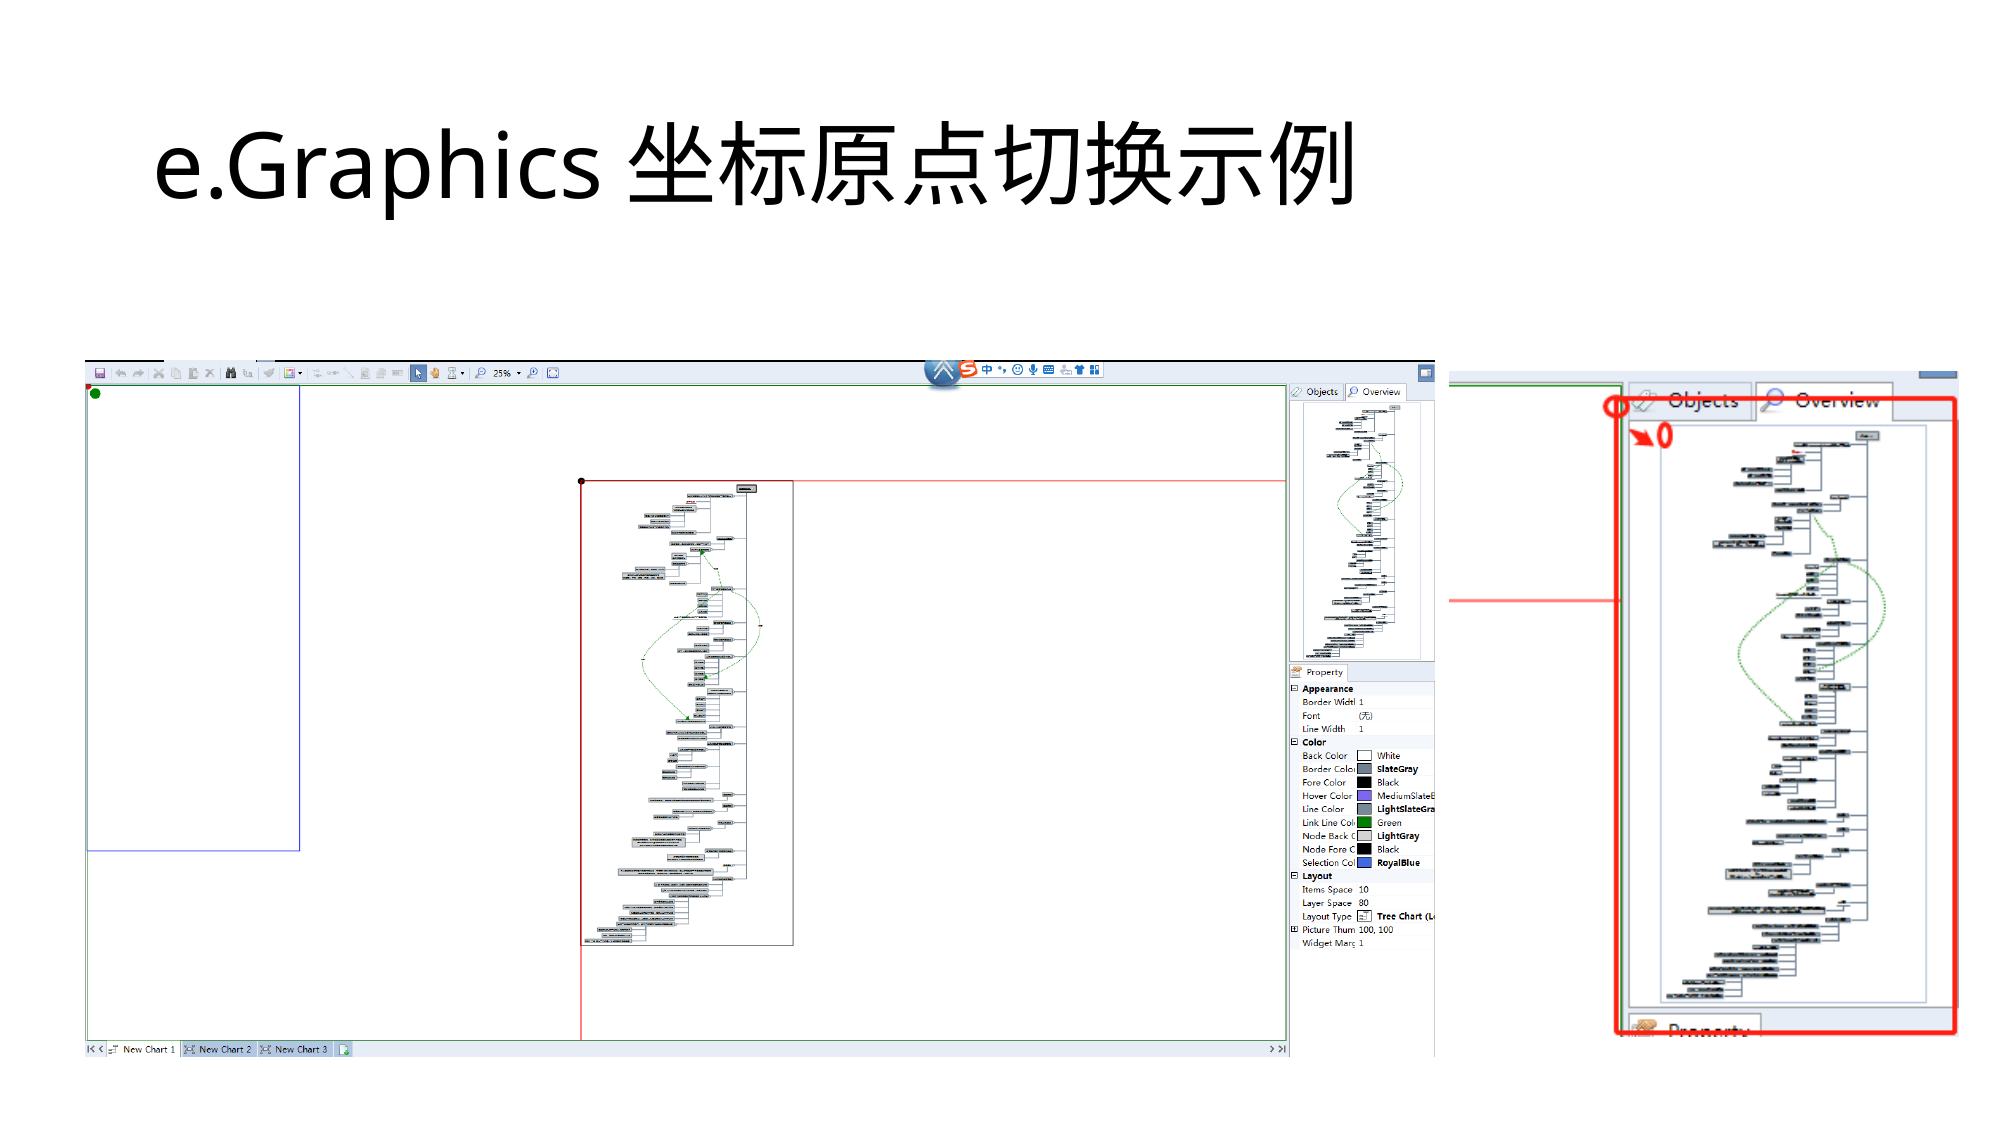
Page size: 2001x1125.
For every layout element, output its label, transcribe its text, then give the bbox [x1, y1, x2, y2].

picture [1449, 371, 1959, 1037]
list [85, 360, 1435, 1057]
title e.Graphics坐标原点切换示例 [137, 59, 1863, 278]
